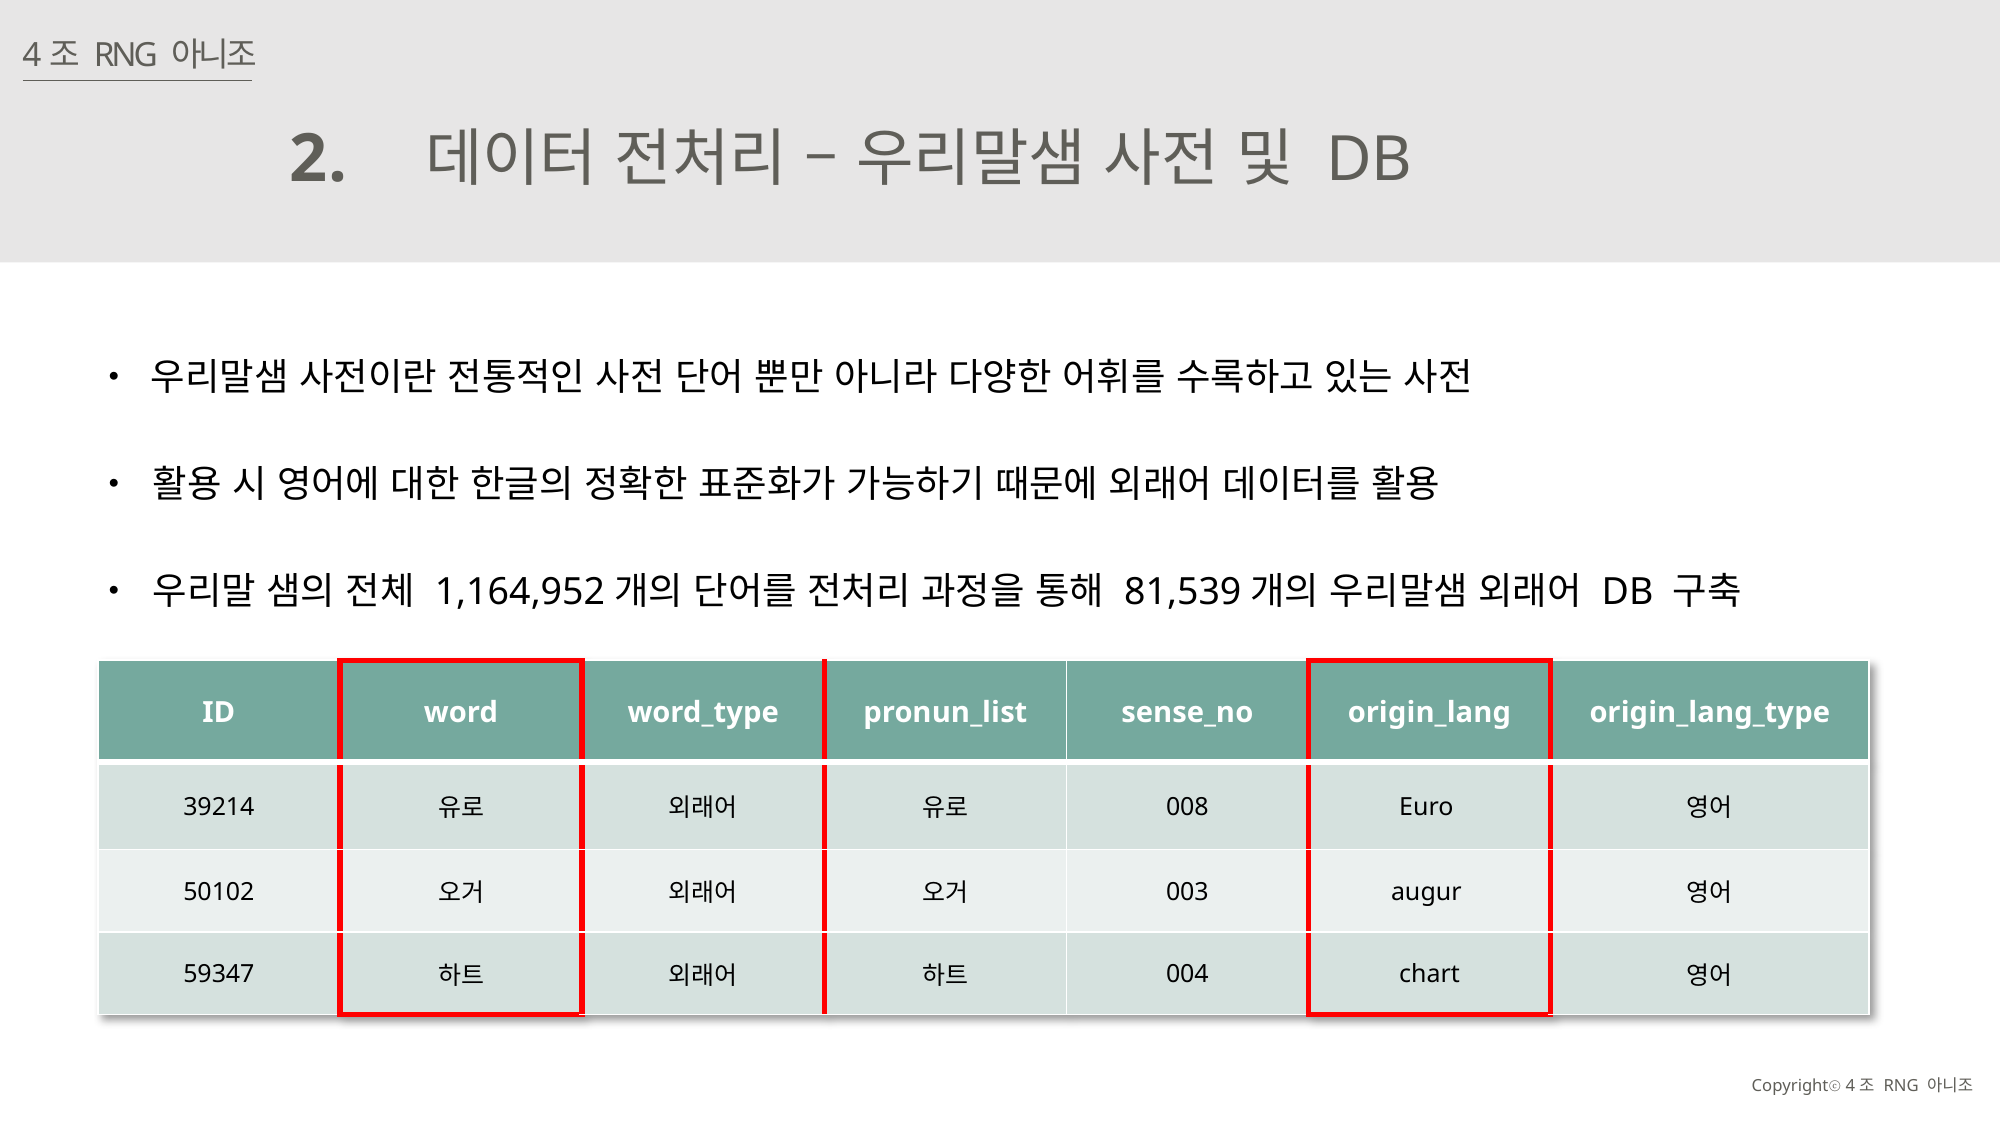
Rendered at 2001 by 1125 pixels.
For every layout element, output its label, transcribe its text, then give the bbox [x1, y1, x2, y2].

table_header word [343, 663, 579, 759]
table_cell 외래어 [585, 765, 822, 849]
table_cell 하트 [827, 933, 1066, 1014]
table_cell 영어 [1553, 933, 1868, 1014]
table_header ID [99, 661, 337, 759]
table_header origin_lang_type [1553, 661, 1868, 759]
text_box ‧ 우리말샘 사전이란 전통적인 사전 단어 뿐만 아니라 다양한 어휘를 수록하고 있는 사전 ‧ 활용 시 영어에 대한 한글의 정확한 표준화가 가능하기 때문에 외래어 데이터를 활용 ‧ 우리말 샘의 전체 1,164,952개의 단어를 전처리 과정을 통해 81,539개의 우리말샘 외래어 DB 구축 [81, 300, 1887, 619]
text_box [0, 0, 2000, 264]
table_cell chart [1311, 933, 1548, 1012]
table_cell 외래어 [585, 850, 822, 931]
table_cell augur [1311, 850, 1548, 931]
text_box 2. [274, 106, 362, 202]
table_cell 오거 [827, 850, 1066, 931]
table_cell 59347 [99, 933, 337, 1014]
table_header pronun_list [827, 661, 1066, 759]
table_cell 외래어 [585, 933, 822, 1014]
table_cell 유로 [827, 765, 1066, 849]
table_cell 하트 [343, 933, 579, 1012]
table_header word_type [585, 661, 822, 759]
text_box 데이터 전처리 – 우리말샘 사전 및 DB [410, 110, 1428, 201]
text_box 4조 RNG 아니조 [7, 25, 272, 81]
table_header sense_no [1067, 661, 1306, 759]
table_cell Euro [1311, 765, 1548, 849]
table_cell 오거 [343, 850, 579, 931]
table_cell 39214 [99, 765, 337, 849]
table_header origin_lang [1311, 663, 1548, 759]
table_cell 004 [1067, 933, 1306, 1014]
table_cell 003 [1067, 850, 1306, 931]
table_cell 유로 [343, 765, 579, 849]
table_cell 영어 [1553, 765, 1868, 849]
table_cell 영어 [1553, 850, 1868, 931]
table_cell 008 [1067, 765, 1306, 849]
table_cell 50102 [99, 850, 337, 931]
